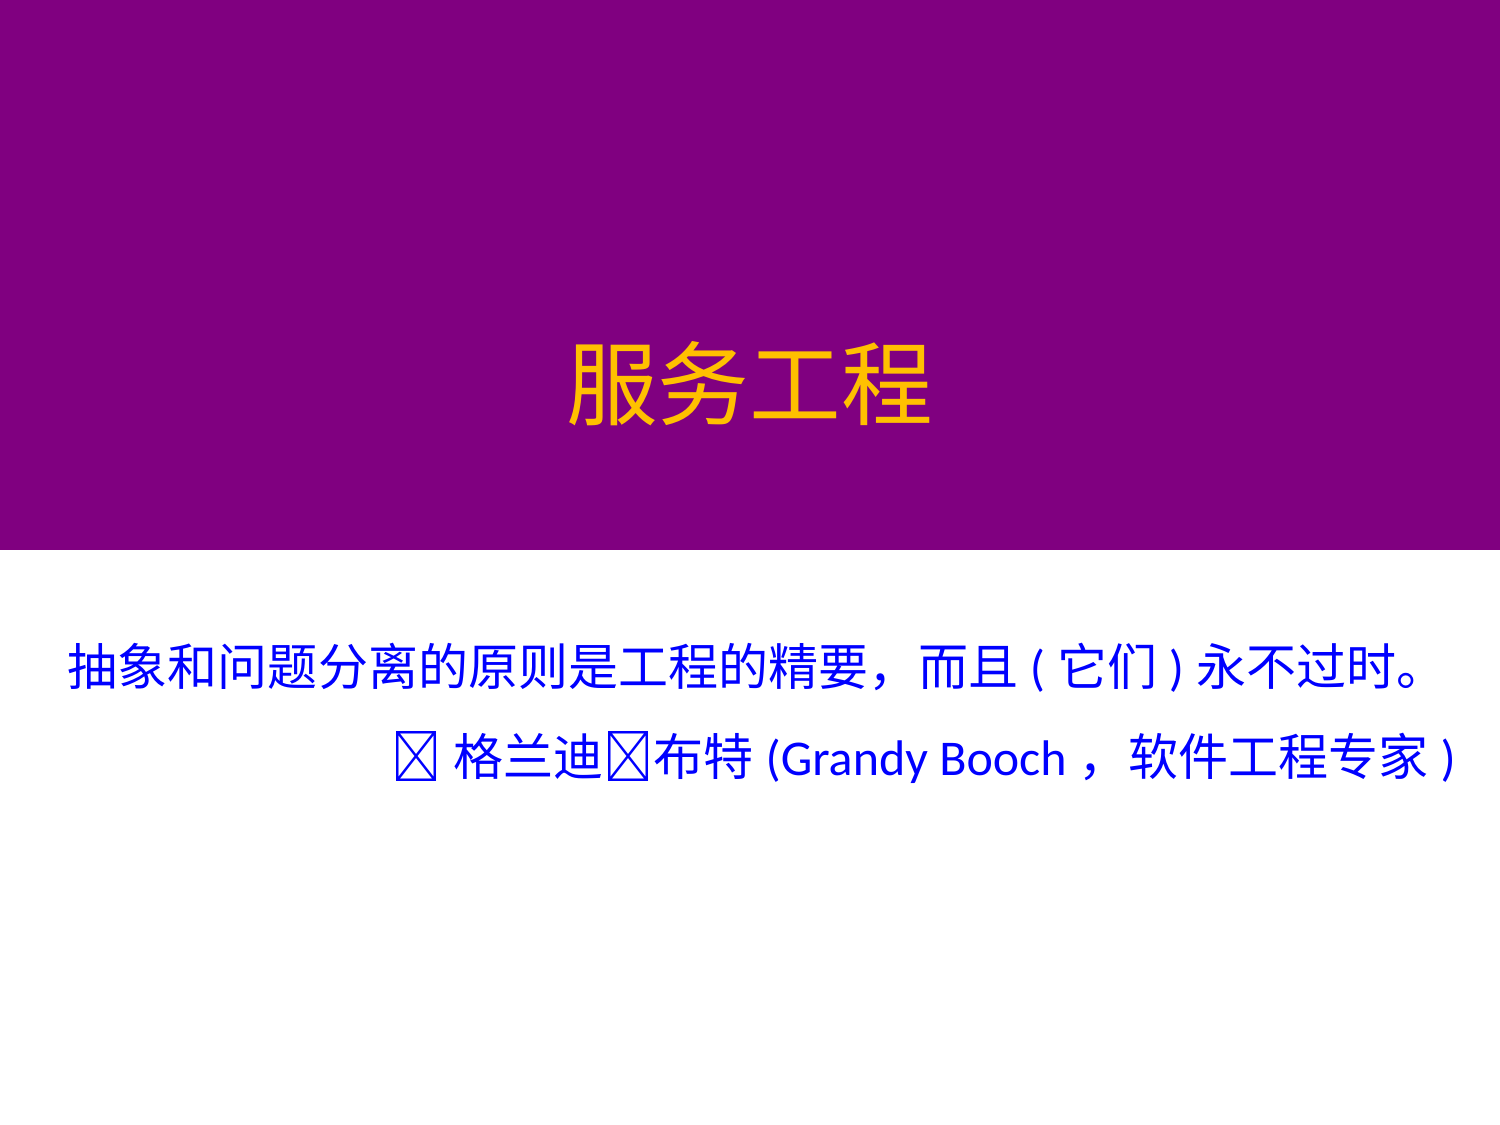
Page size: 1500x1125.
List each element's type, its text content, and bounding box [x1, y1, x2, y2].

text_box 抽象和问题分离的原则是工程的精要，而且(它们)永不过时。 格兰迪布特(Grandy Booch，软件工程专家) [53, 597, 1471, 793]
title 服务工程 [112, 243, 1388, 521]
